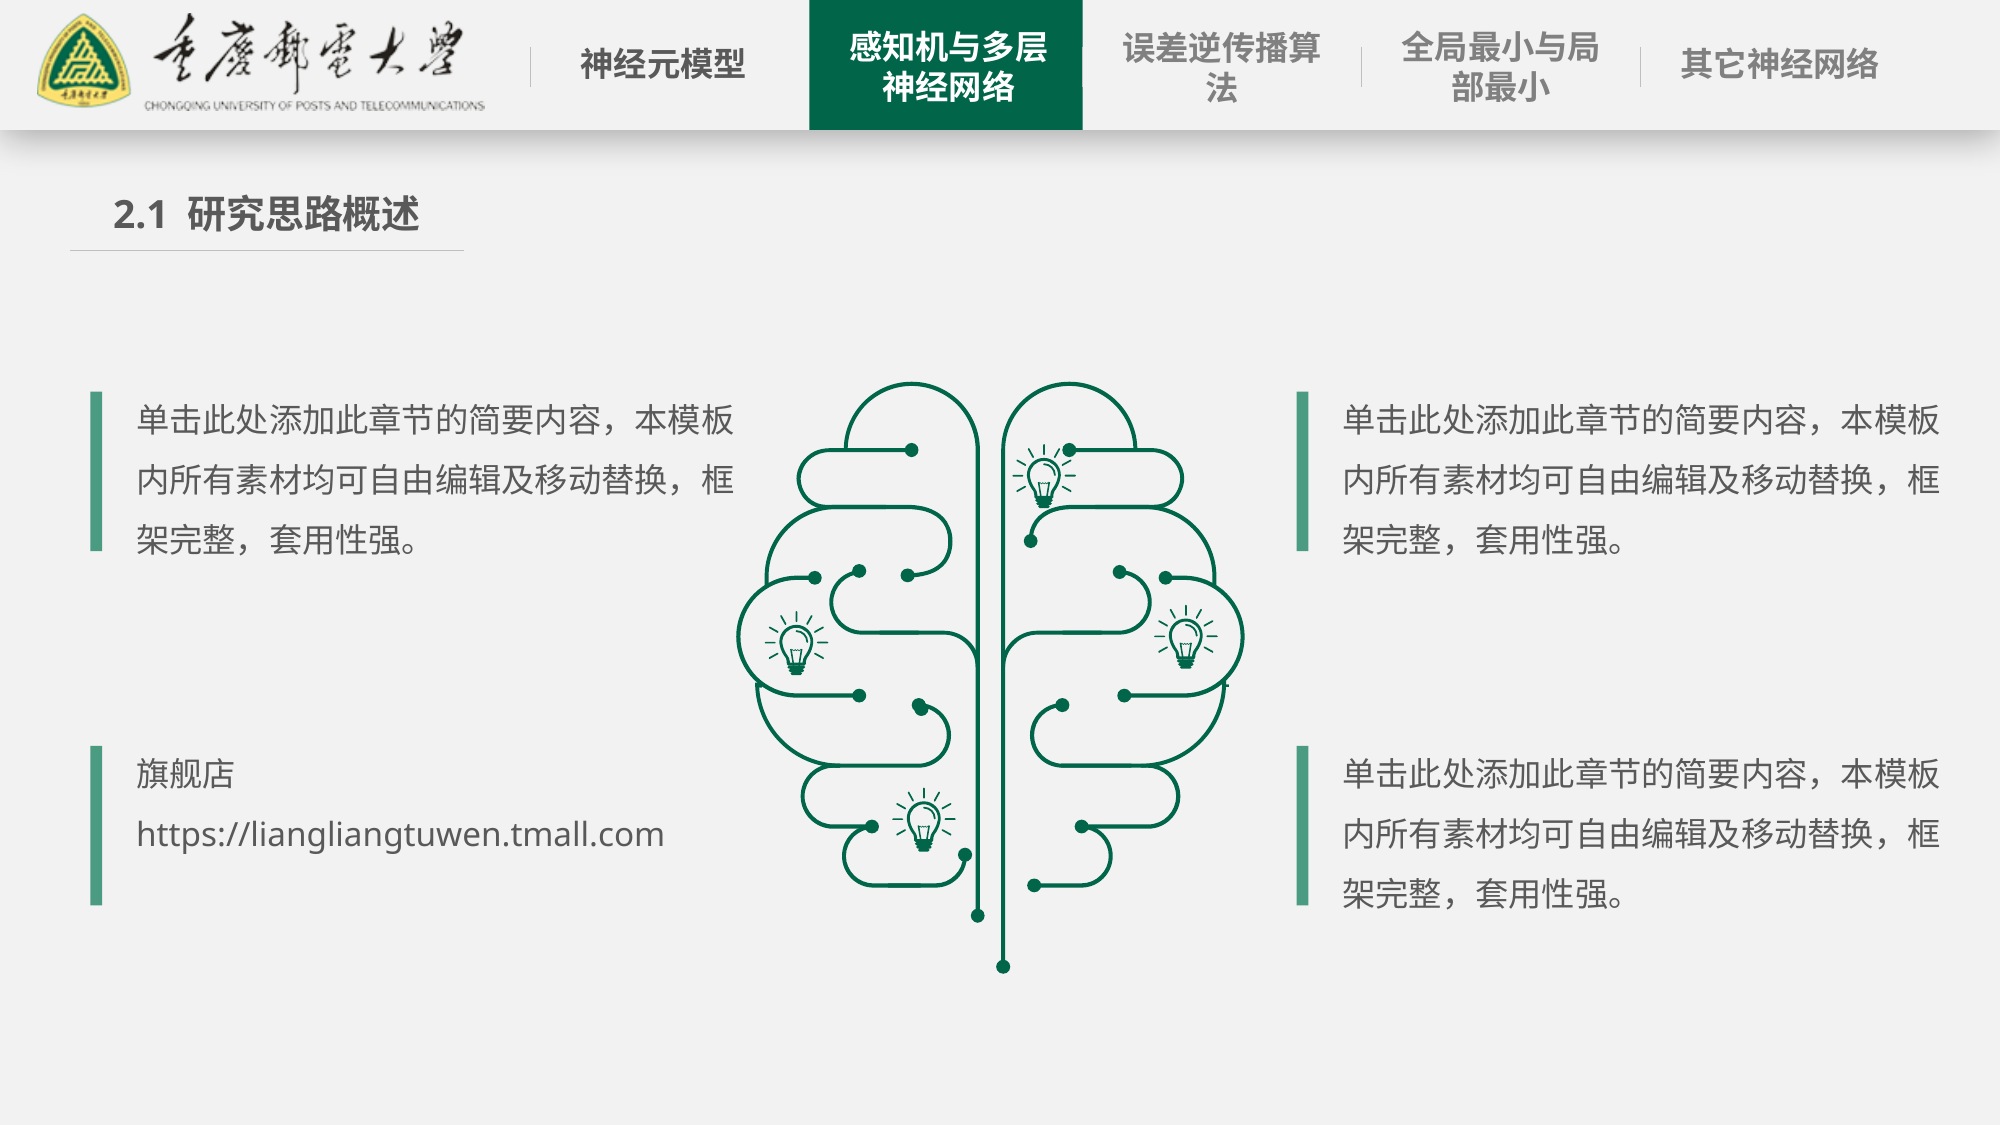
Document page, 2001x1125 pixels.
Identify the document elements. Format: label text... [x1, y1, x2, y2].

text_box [1296, 371, 1956, 569]
text_box 其它神经网络 [1670, 35, 1891, 91]
text_box [1084, 0, 2000, 131]
text_box 神经元模型 [553, 35, 775, 91]
picture [37, 13, 485, 111]
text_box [736, 381, 1245, 974]
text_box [90, 725, 750, 906]
text_box 误差逆传播算法 [1111, 19, 1333, 115]
text_box [0, 0, 808, 131]
text_box 感知机与多层神经网络 [838, 18, 1060, 115]
text_box 全局最小与局部最小 [1391, 18, 1612, 115]
text_box 2.1 研究思路概述 [111, 181, 422, 245]
text_box [808, 0, 1084, 131]
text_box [90, 371, 750, 569]
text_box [1296, 725, 1956, 923]
